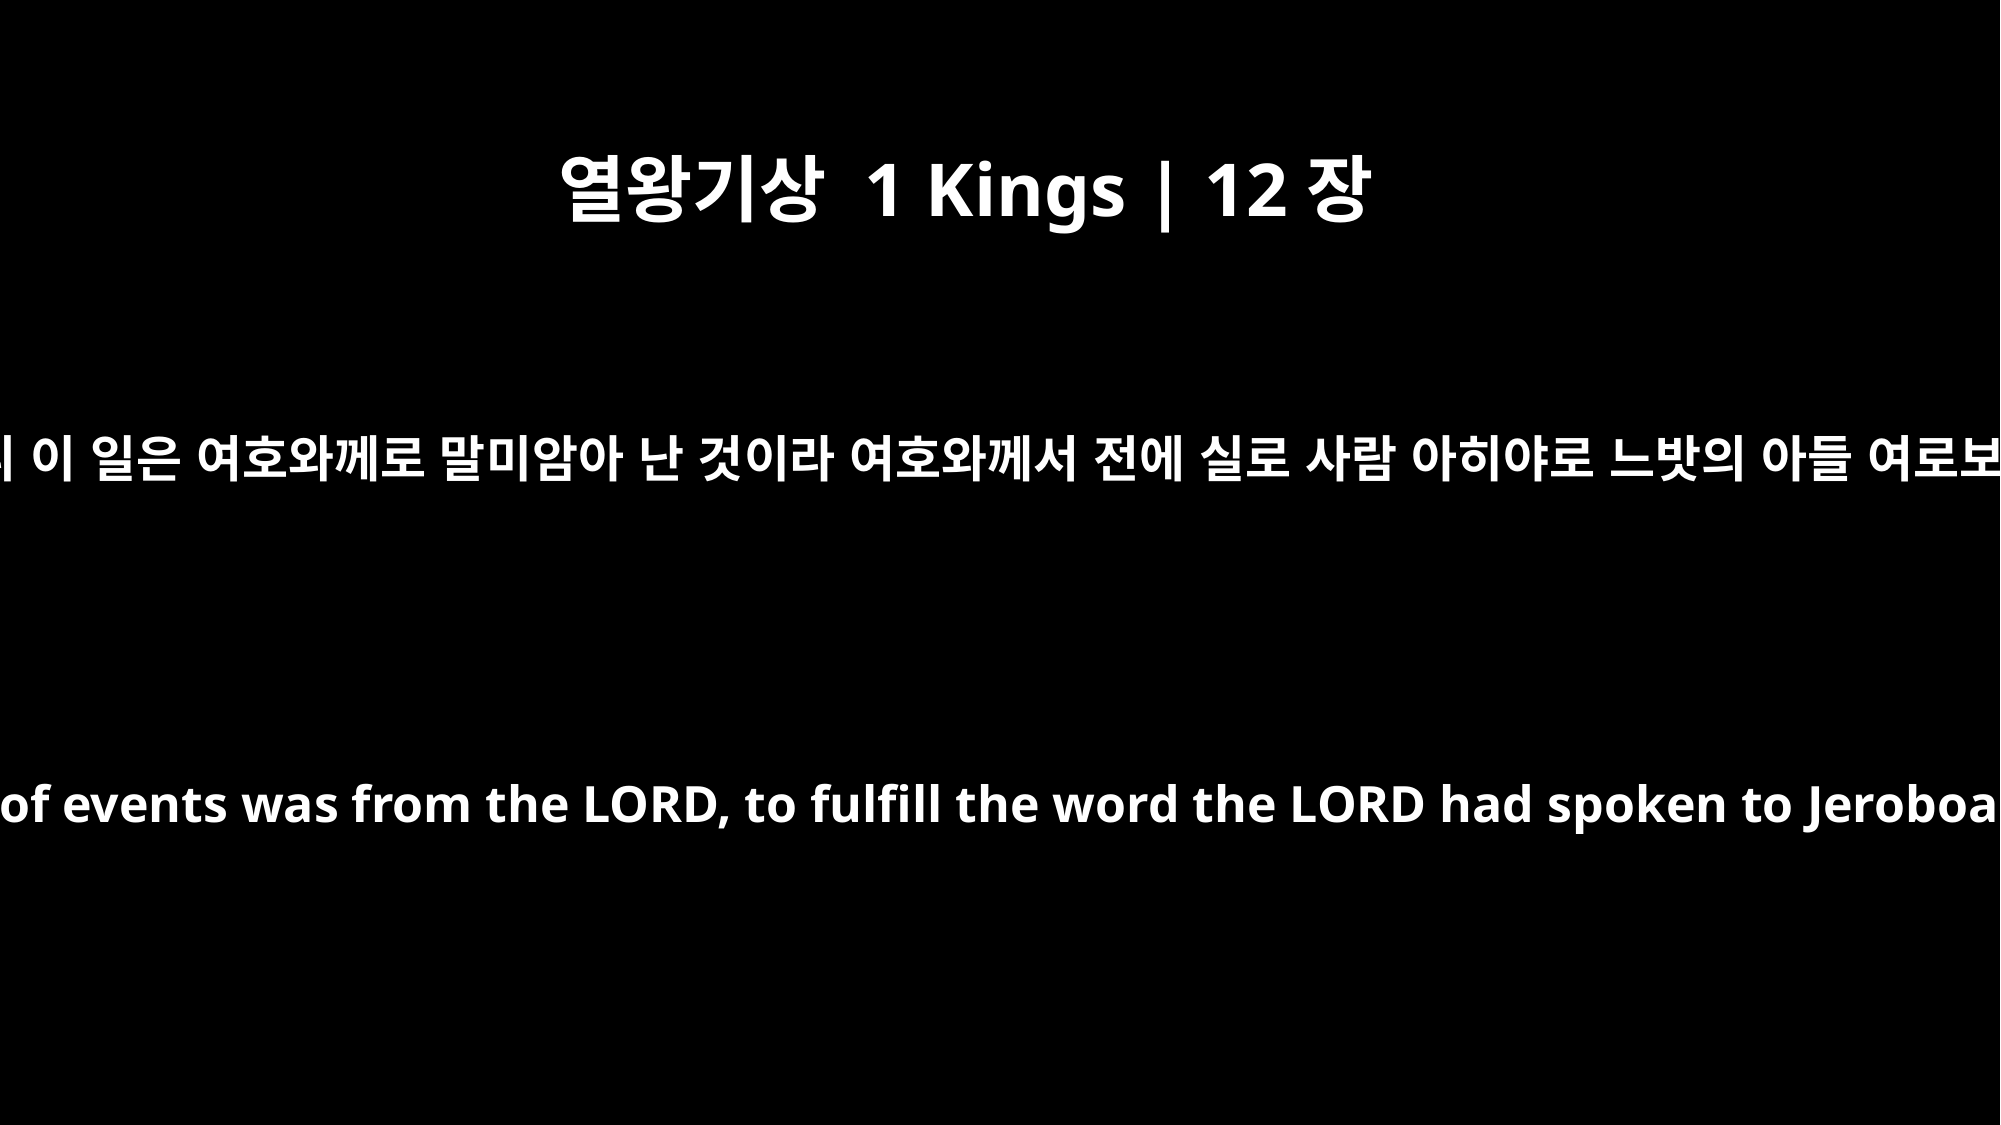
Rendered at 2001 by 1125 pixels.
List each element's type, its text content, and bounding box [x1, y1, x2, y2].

text_box 15 왕이 이같이 백성의 말을 듣지 아니하였으니 이 일은 여호와께로 말미암아 난 것이라 여호와께서 전에 실로 사람 아히야로 느밧의 아들 여로보암에게 하신 말씀을 이루게 하심이더라 [0, 359, 2000, 495]
text_box 열왕기상 1 Kings | 12장 [543, 136, 1389, 239]
text_box So the king did not listen to the people, for this turn of events was from the LORD, to fulfill the word the LORD had spoken to Jeroboam son of Nebat through Ahijah the Shilonite. [0, 764, 2000, 840]
